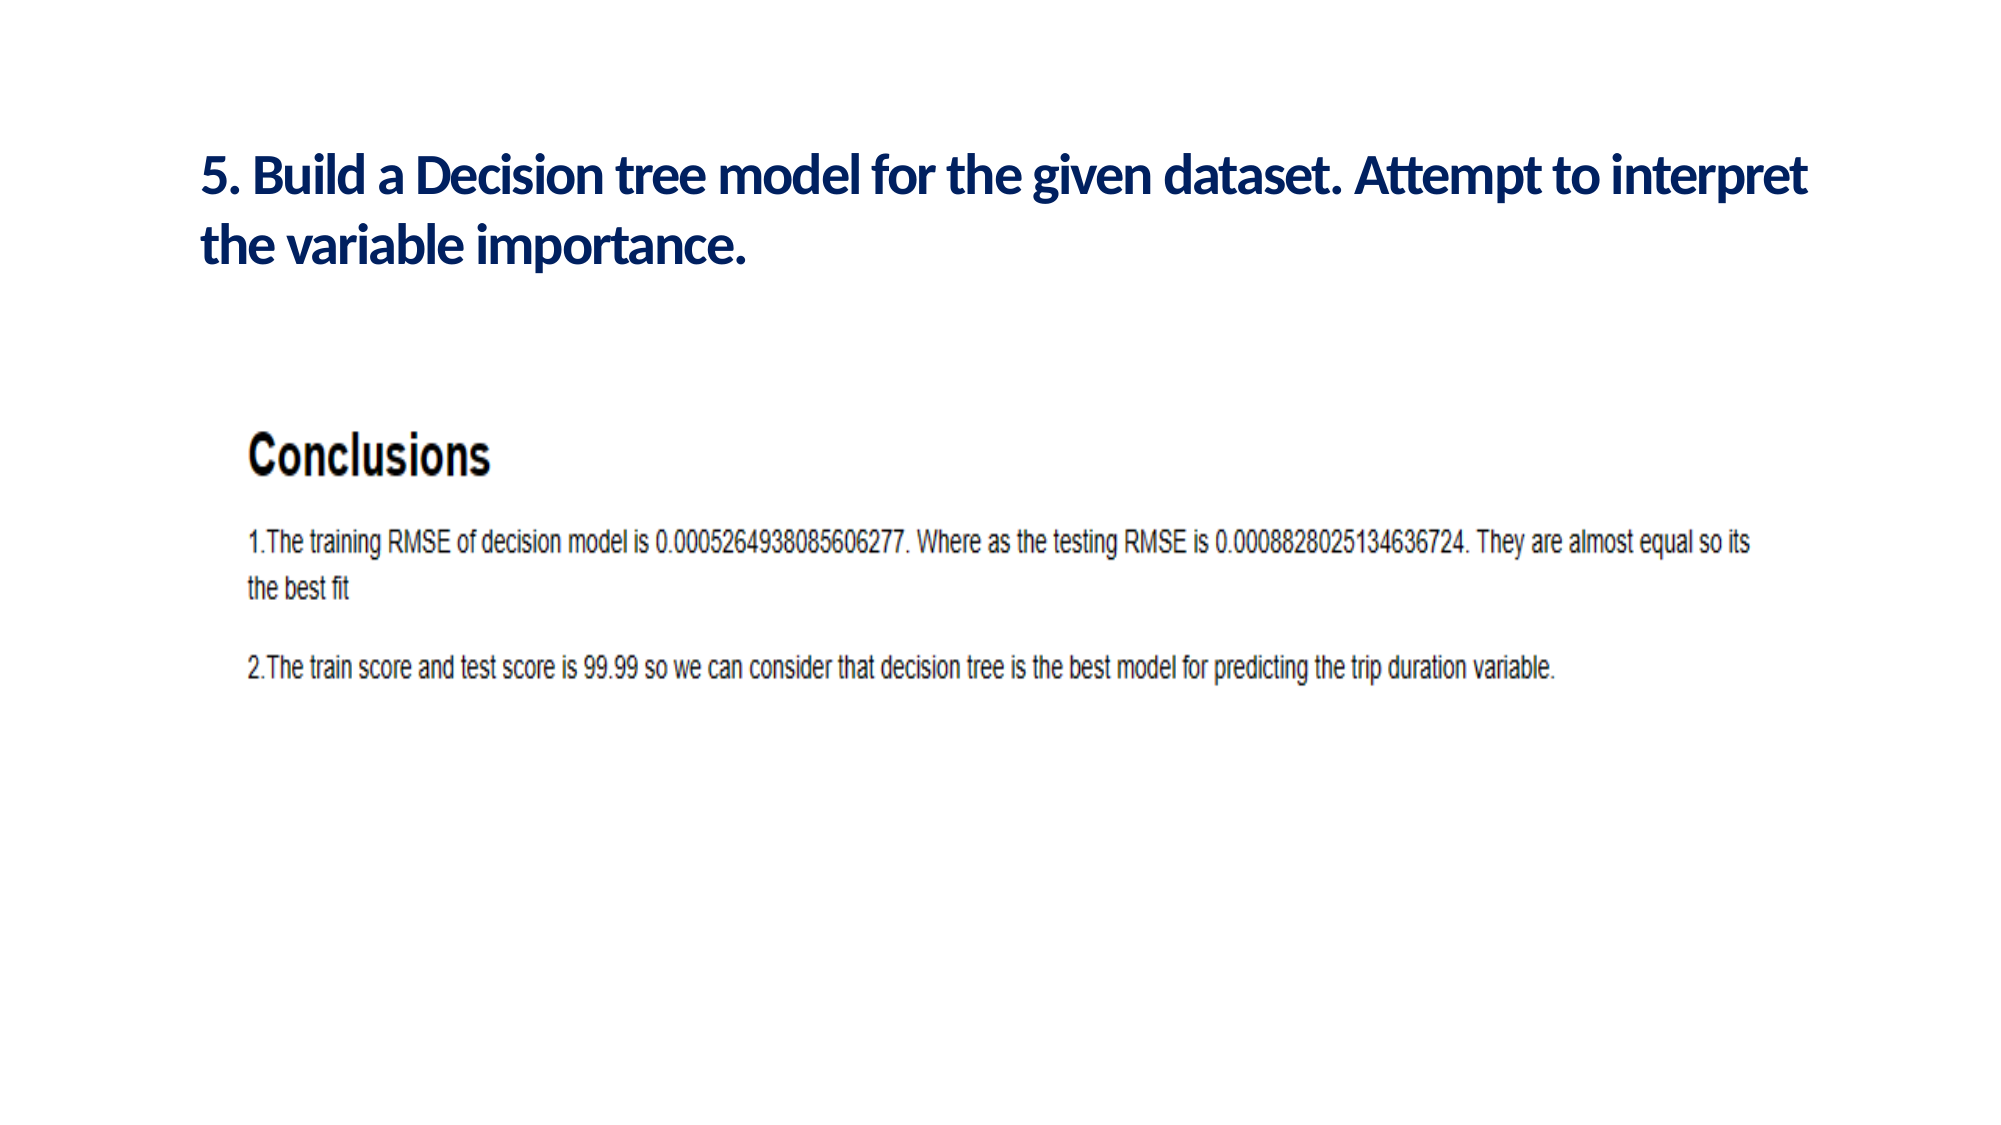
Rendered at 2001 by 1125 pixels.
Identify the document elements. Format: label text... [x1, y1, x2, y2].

picture [230, 409, 1770, 721]
text_box 5. Build a Decision tree model for the given dataset. Attempt to interpret the variable importance. [185, 128, 1893, 384]
